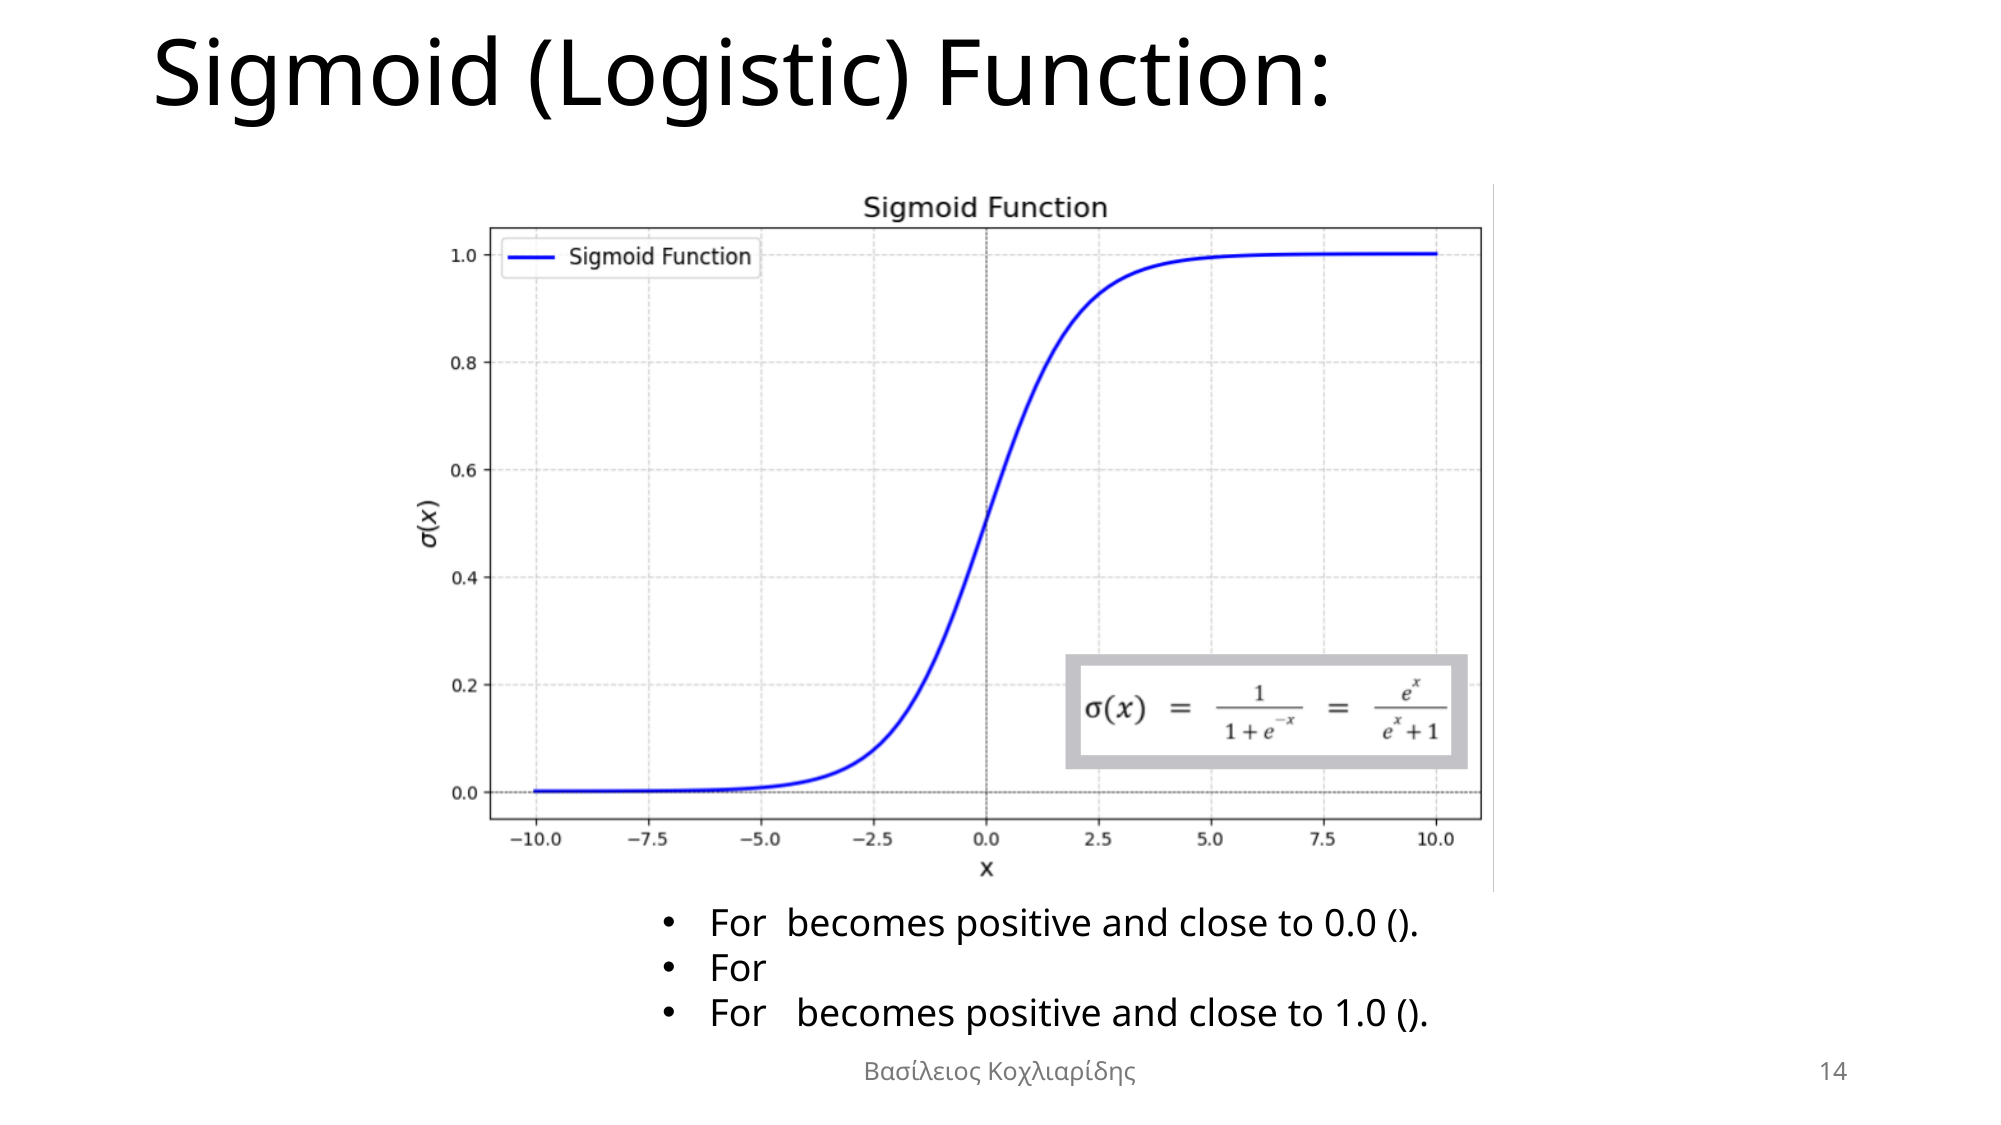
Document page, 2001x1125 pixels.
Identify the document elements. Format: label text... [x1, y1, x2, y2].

picture [402, 183, 1496, 892]
slide_number 14 [1412, 1042, 1863, 1103]
title Sigmoid (Logistic) Function: [137, 22, 1863, 240]
footer Βασίλειος Κοχλιαρίδης [662, 1042, 1338, 1103]
